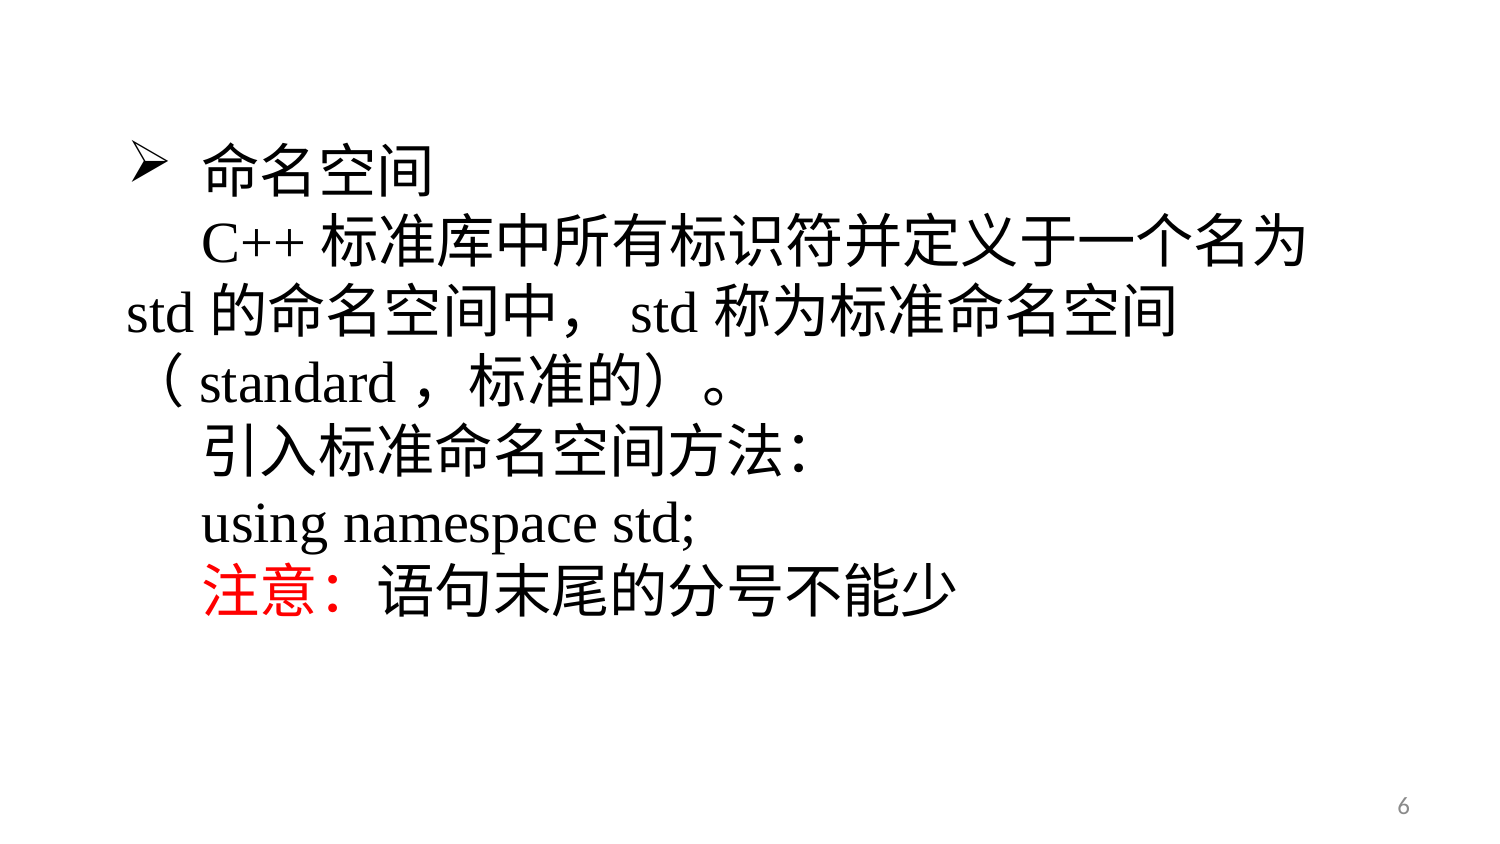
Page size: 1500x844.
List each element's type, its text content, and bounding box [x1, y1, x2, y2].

slide_number 6 [1074, 782, 1425, 827]
text_box 命名空间 C++标准库中所有标识符并定义于一个名为std的命名空间中，std称为标准命名空间（standard，标准的）。 引入标准命名空间方法： using namespace std; 注意：语句末尾的分号不能少 [112, 126, 1375, 632]
